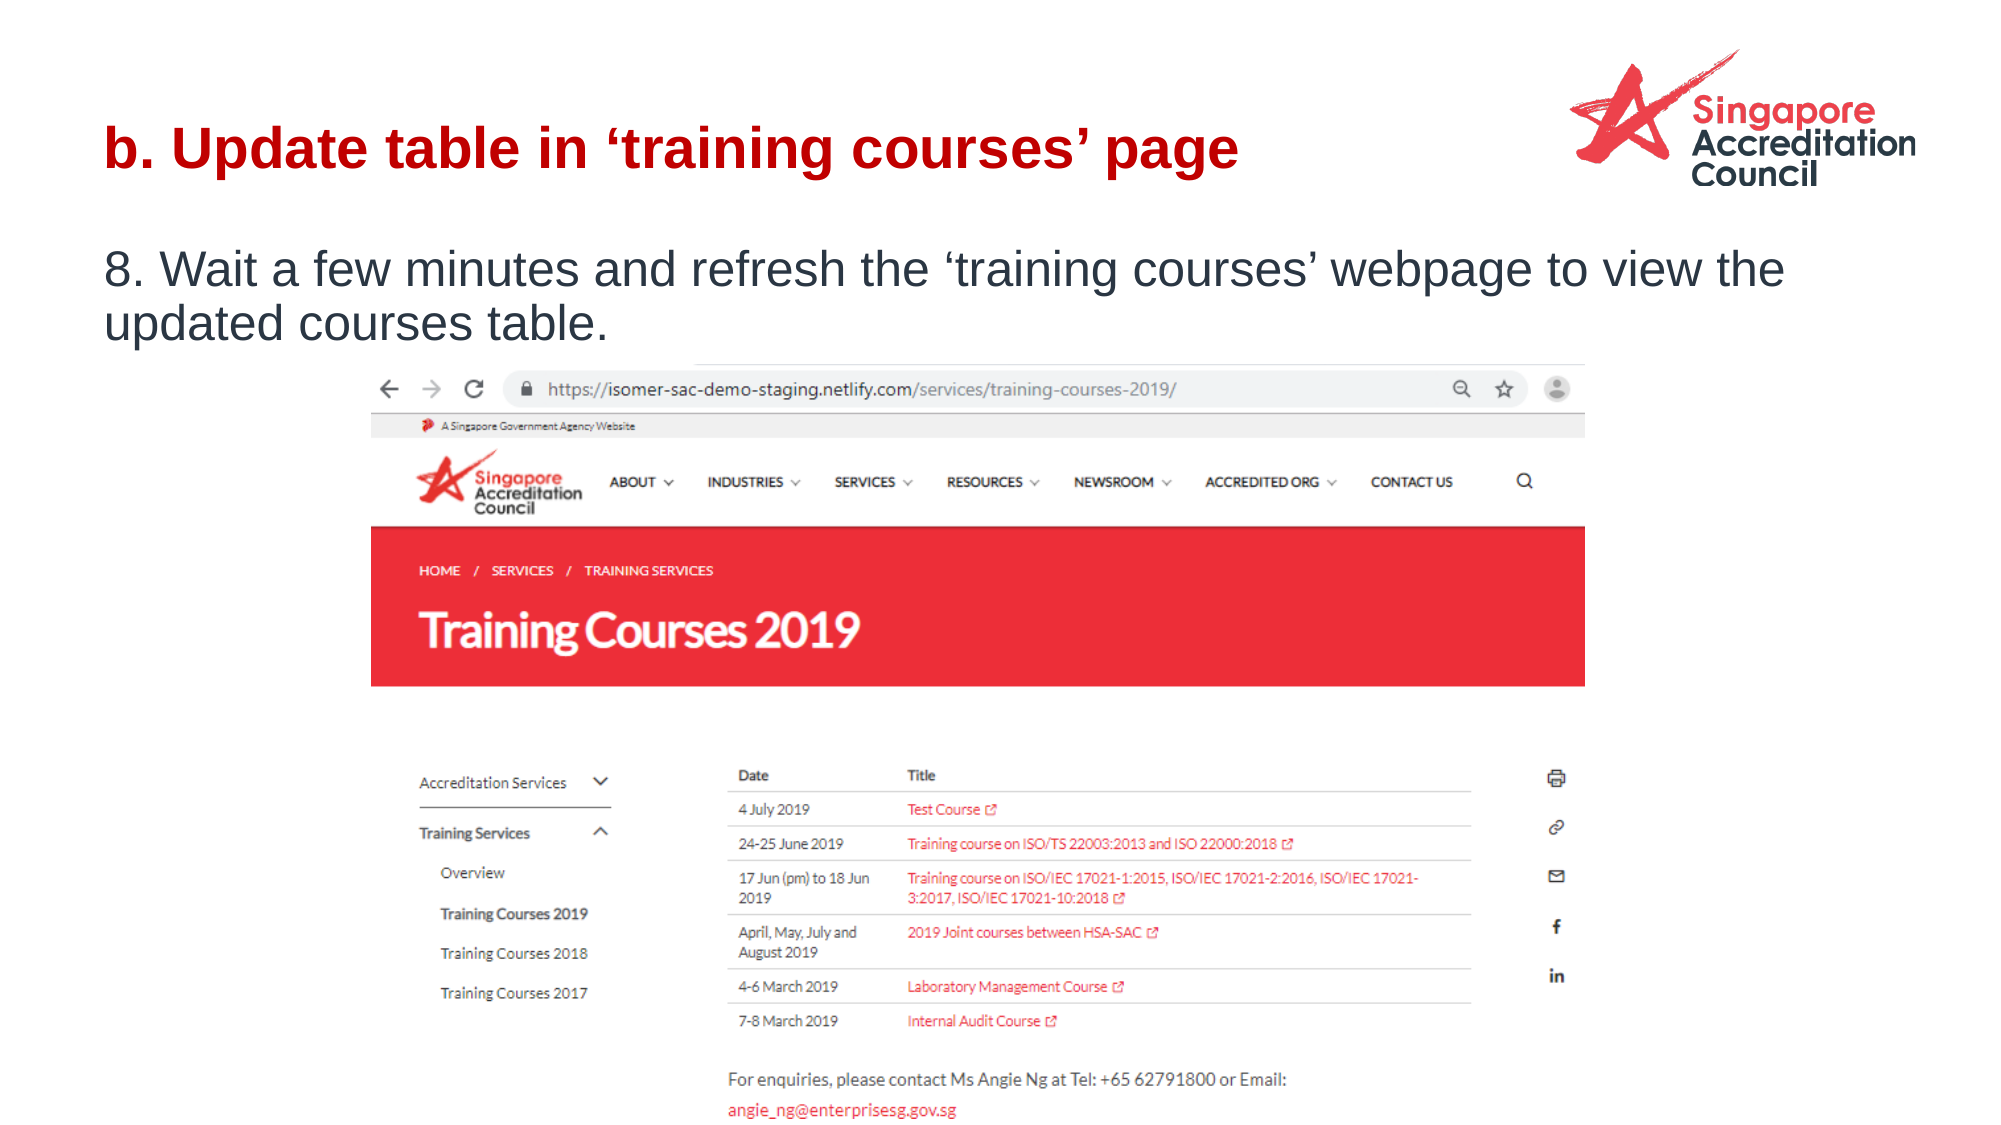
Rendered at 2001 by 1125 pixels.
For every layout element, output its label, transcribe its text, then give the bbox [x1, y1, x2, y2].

picture [371, 364, 1585, 1119]
title b. Update table in ‘training courses’ page [88, 58, 1559, 235]
list 8. Wait a few minutes and refresh the ‘training courses’ webpage to view the updated courses table. [88, 235, 1867, 402]
